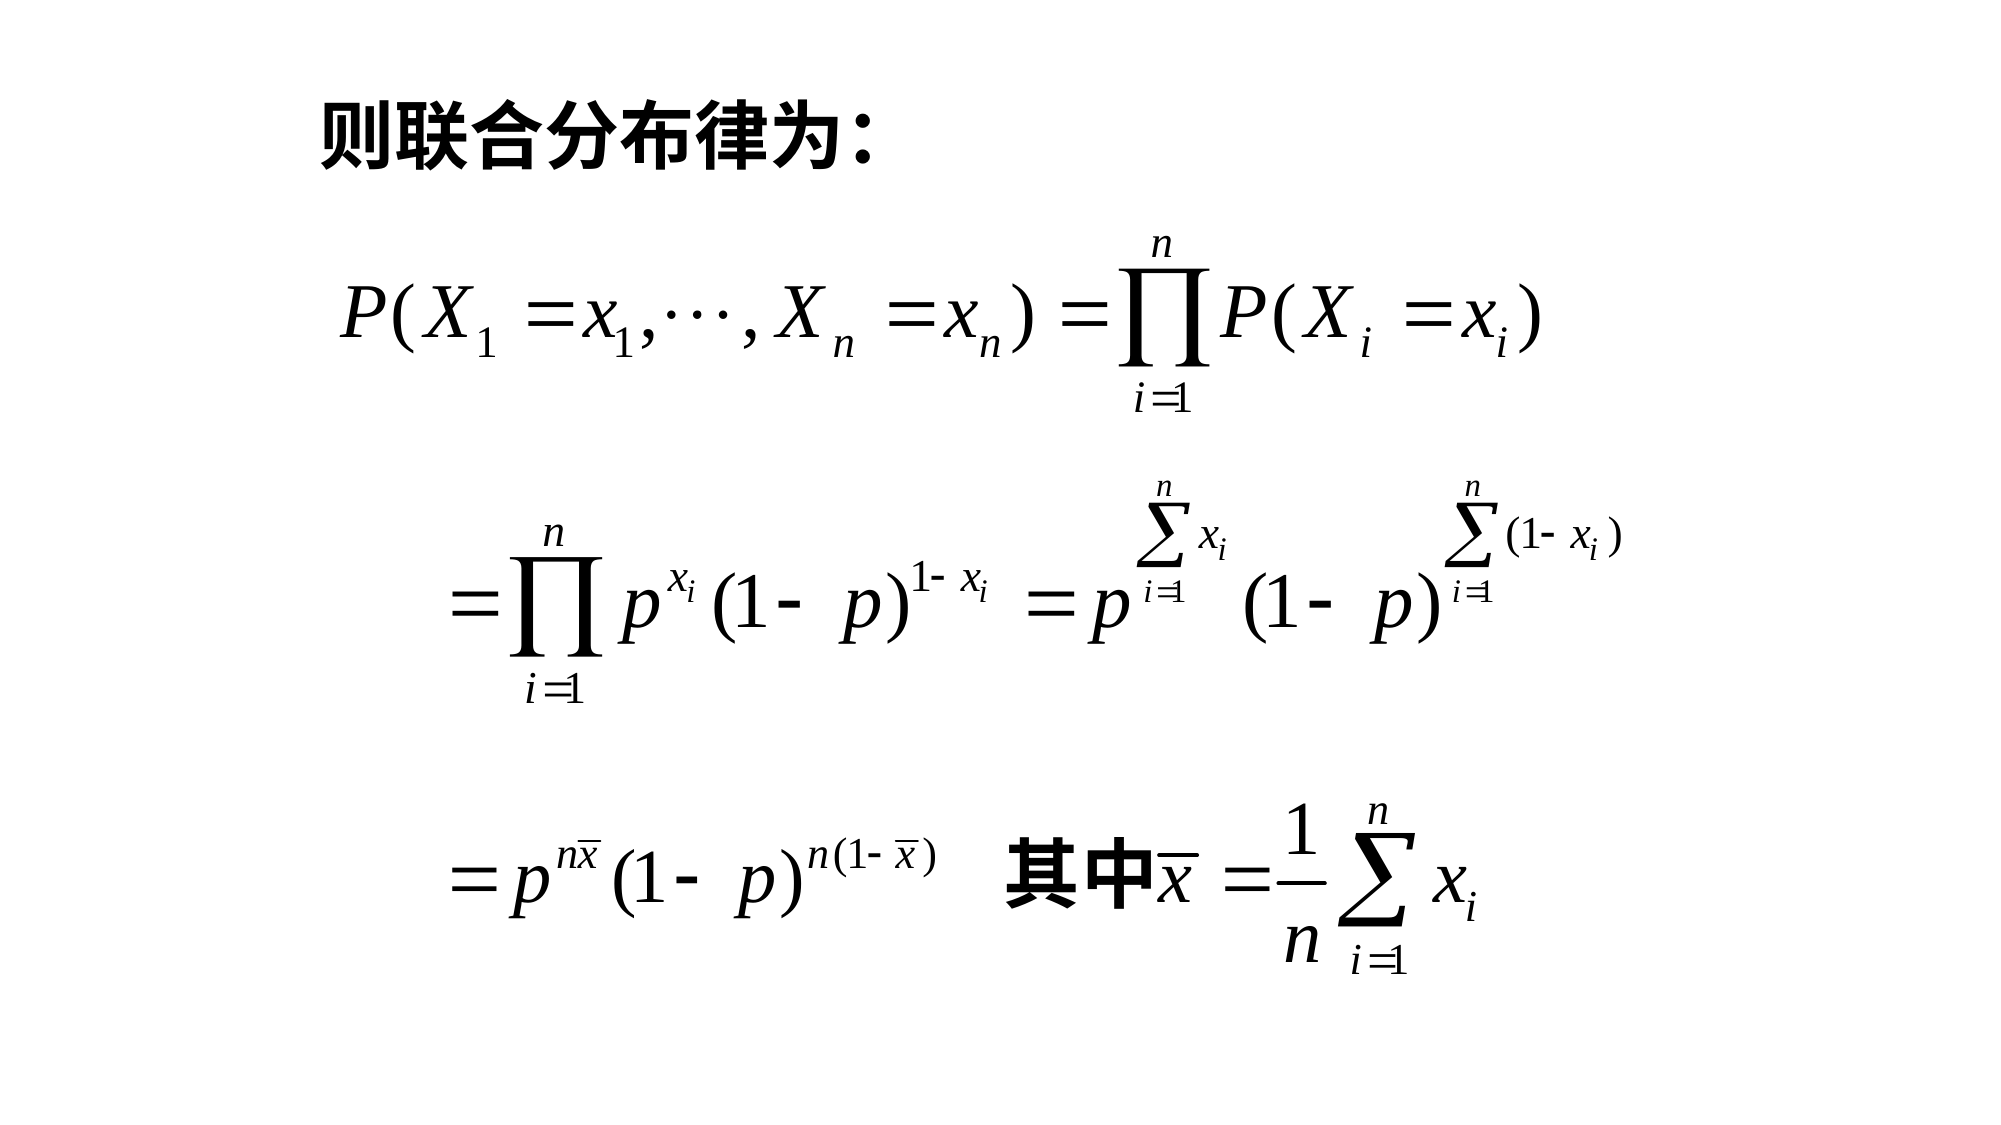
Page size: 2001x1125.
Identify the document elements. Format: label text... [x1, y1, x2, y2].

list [432, 455, 1639, 720]
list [326, 207, 1556, 429]
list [432, 774, 1497, 992]
text_box 则联合分布律为： [304, 81, 935, 187]
